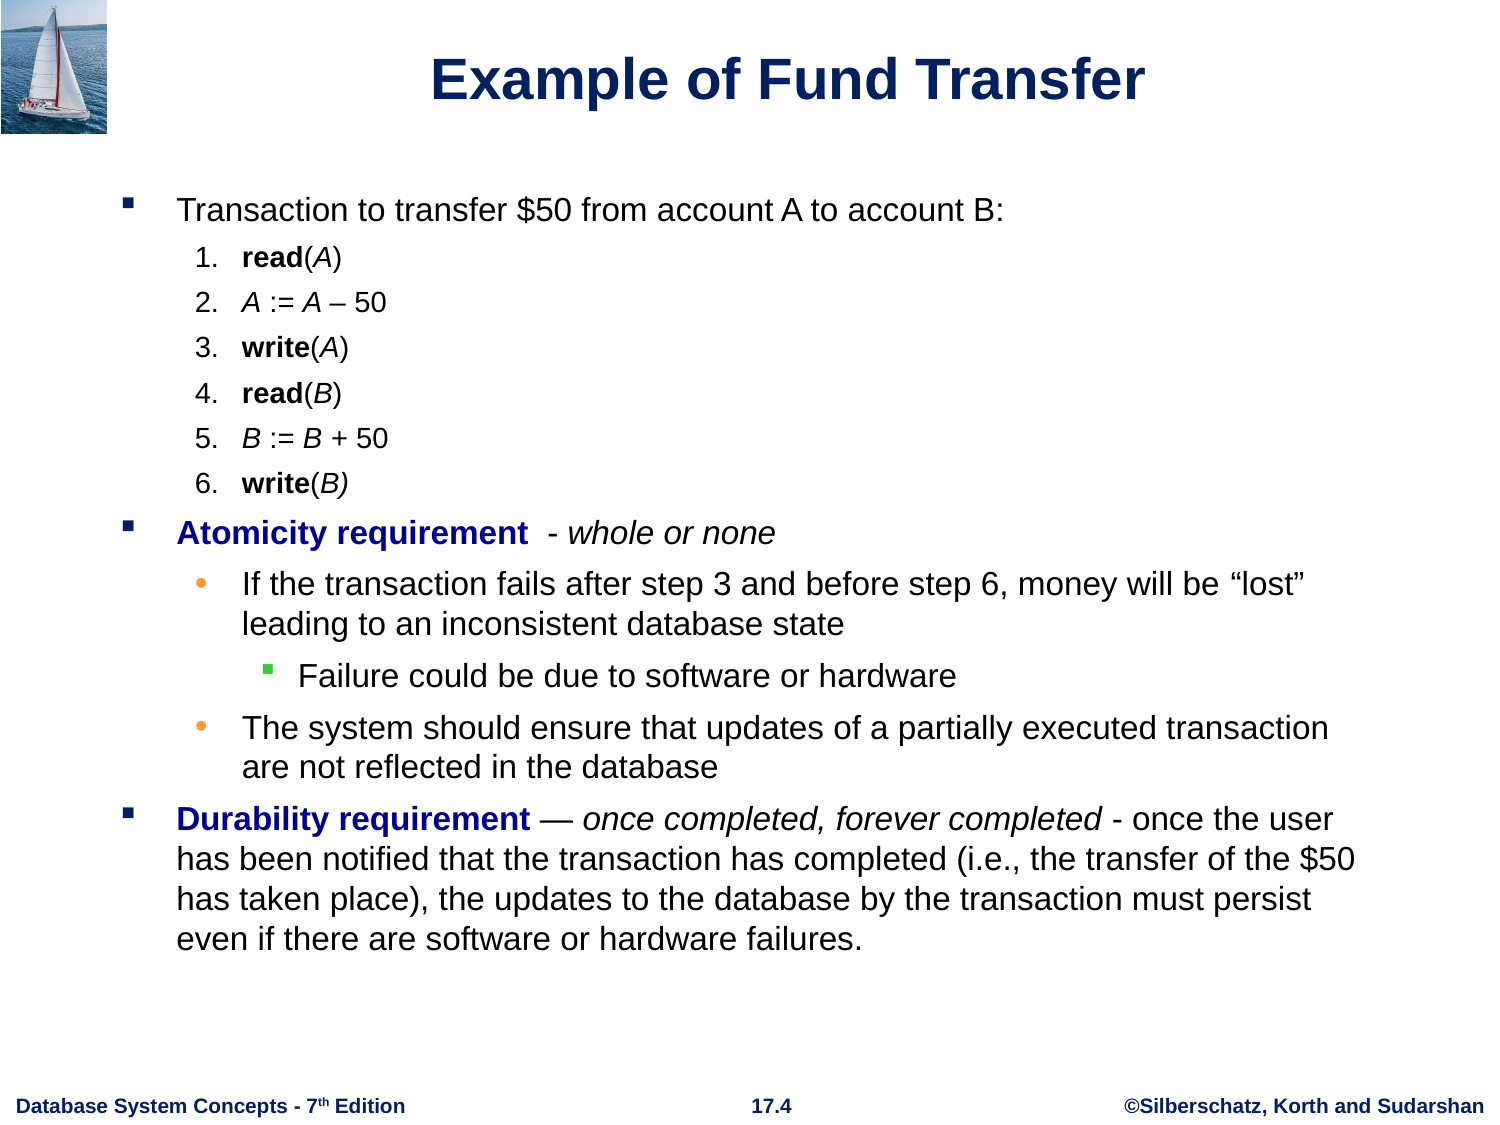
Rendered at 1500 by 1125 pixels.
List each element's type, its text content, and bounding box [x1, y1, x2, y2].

title Example of Fund Transfer [125, 18, 1452, 120]
picture [1, 0, 107, 134]
list Transaction to transfer $50 from account A to account B: 1. read(A) 2. A := A – 50 3. write(A) 4. read(B) 5. B := B + 50 6. write(B) Atomicity requirement - whole or none If the transaction fails after step 3 and before step 6, money will be “lost” leading to an inconsistent database state Failure could be due to software or hardware The system should ensure that updates of a partially executed transaction are not reflected in the database Durability requirement — once completed, forever completed - once the user has been notified that the transaction has completed (i.e., the transfer of the $50 has taken place), the updates to the database by the transaction must persist even if there are software or hardware failures. [104, 180, 1391, 1062]
